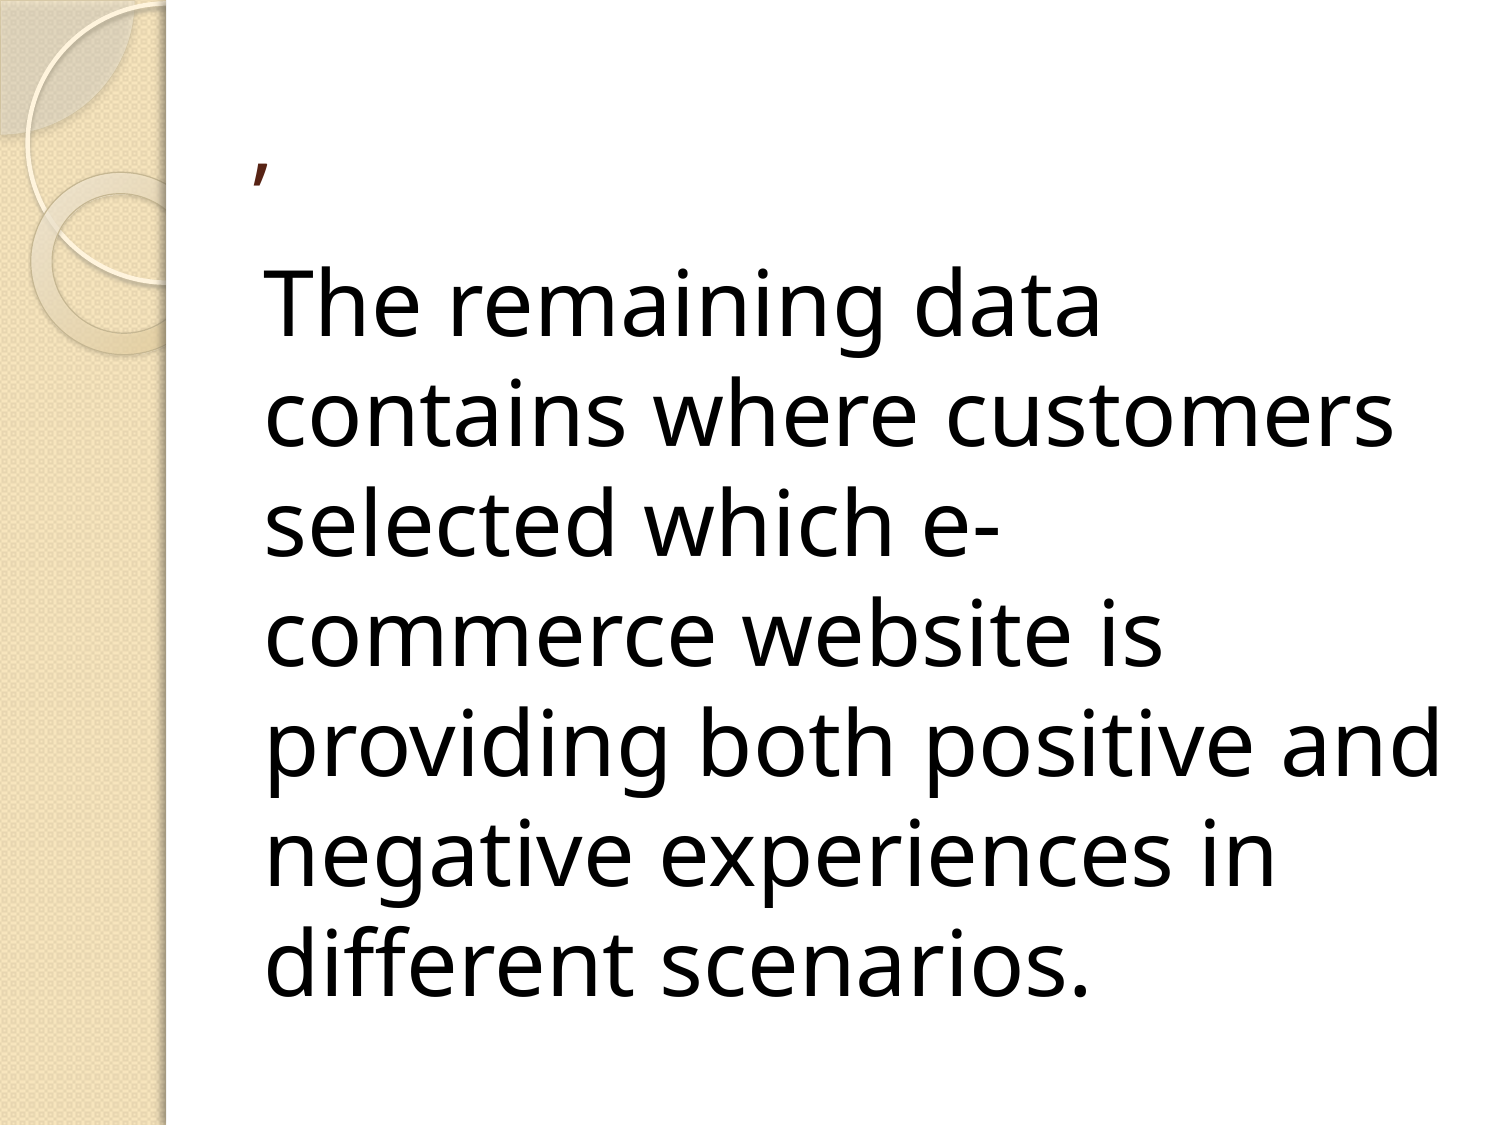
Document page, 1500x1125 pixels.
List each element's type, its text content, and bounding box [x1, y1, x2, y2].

title , [235, 45, 1466, 233]
list The remaining data contains where customers selected which e-commerce website is providing both positive and negative experiences in different scenarios. [235, 237, 1466, 1025]
